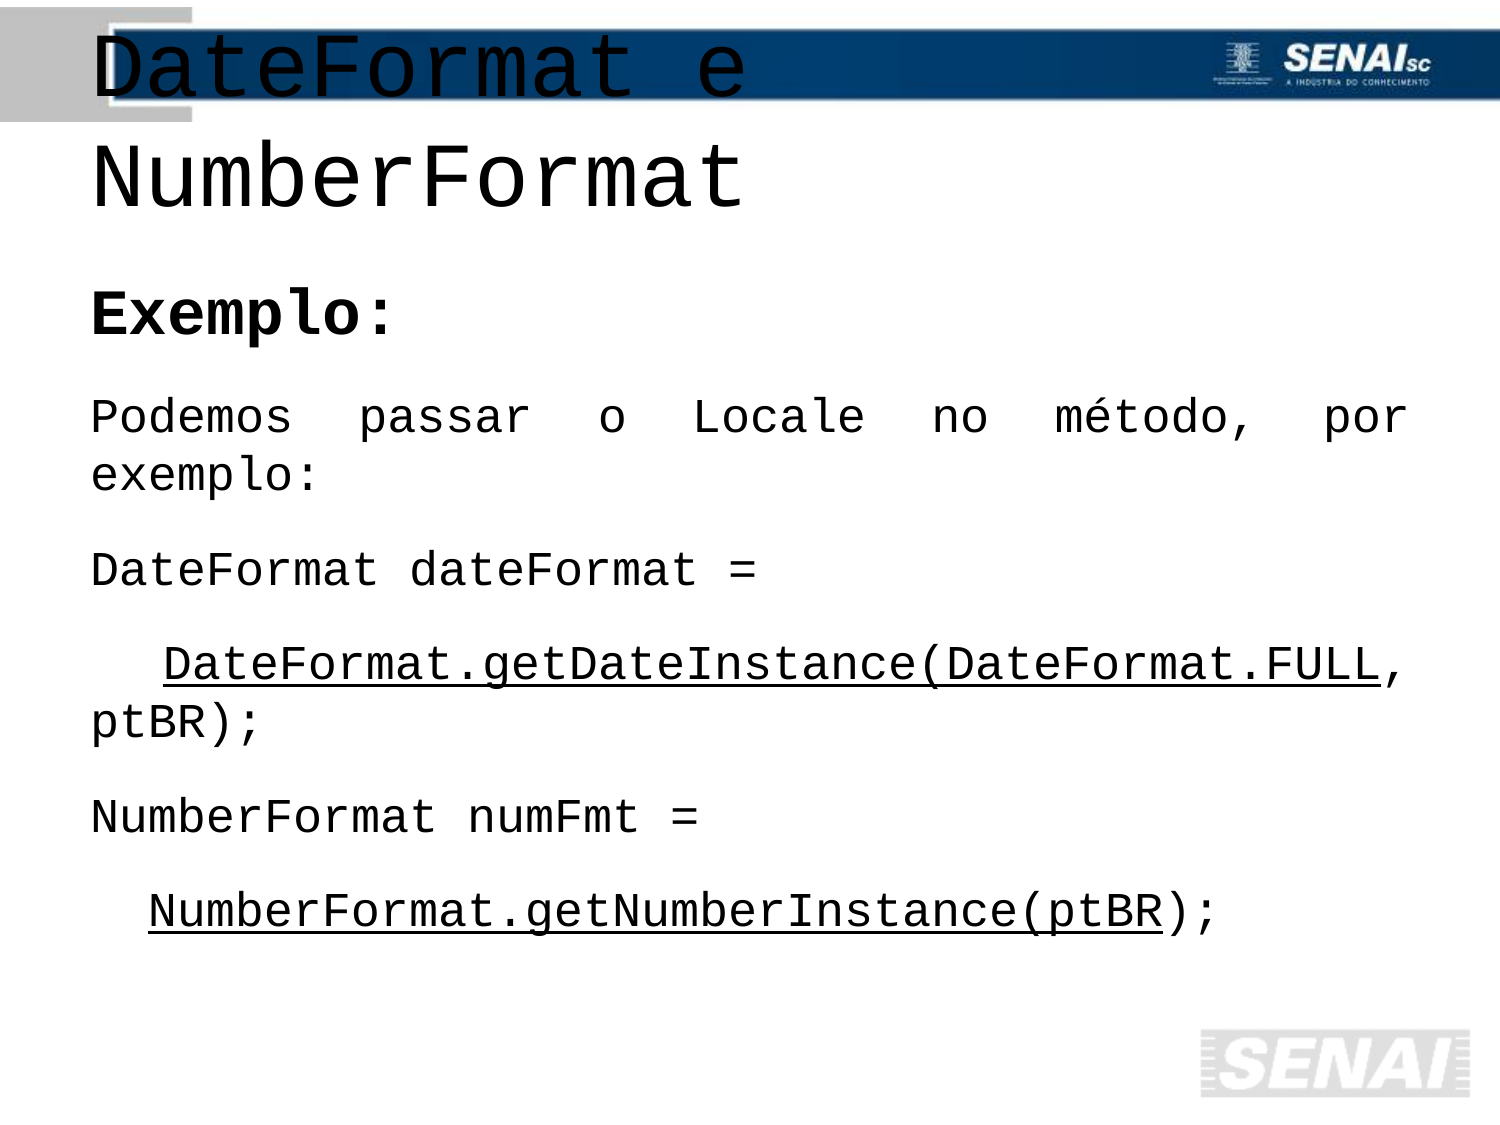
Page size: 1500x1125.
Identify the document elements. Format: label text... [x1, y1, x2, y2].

title DateFormat e NumberFormat [75, 45, 1425, 233]
list Exemplo: Podemos passar o Locale no método, por exemplo: DateFormat dateFormat = DateFormat.getDateInstance(DateFormat.FULL, ptBR); NumberFormat numFmt = NumberFormat.getNumberInstance(ptBR); [75, 262, 1425, 1005]
picture [0, 7, 1500, 122]
